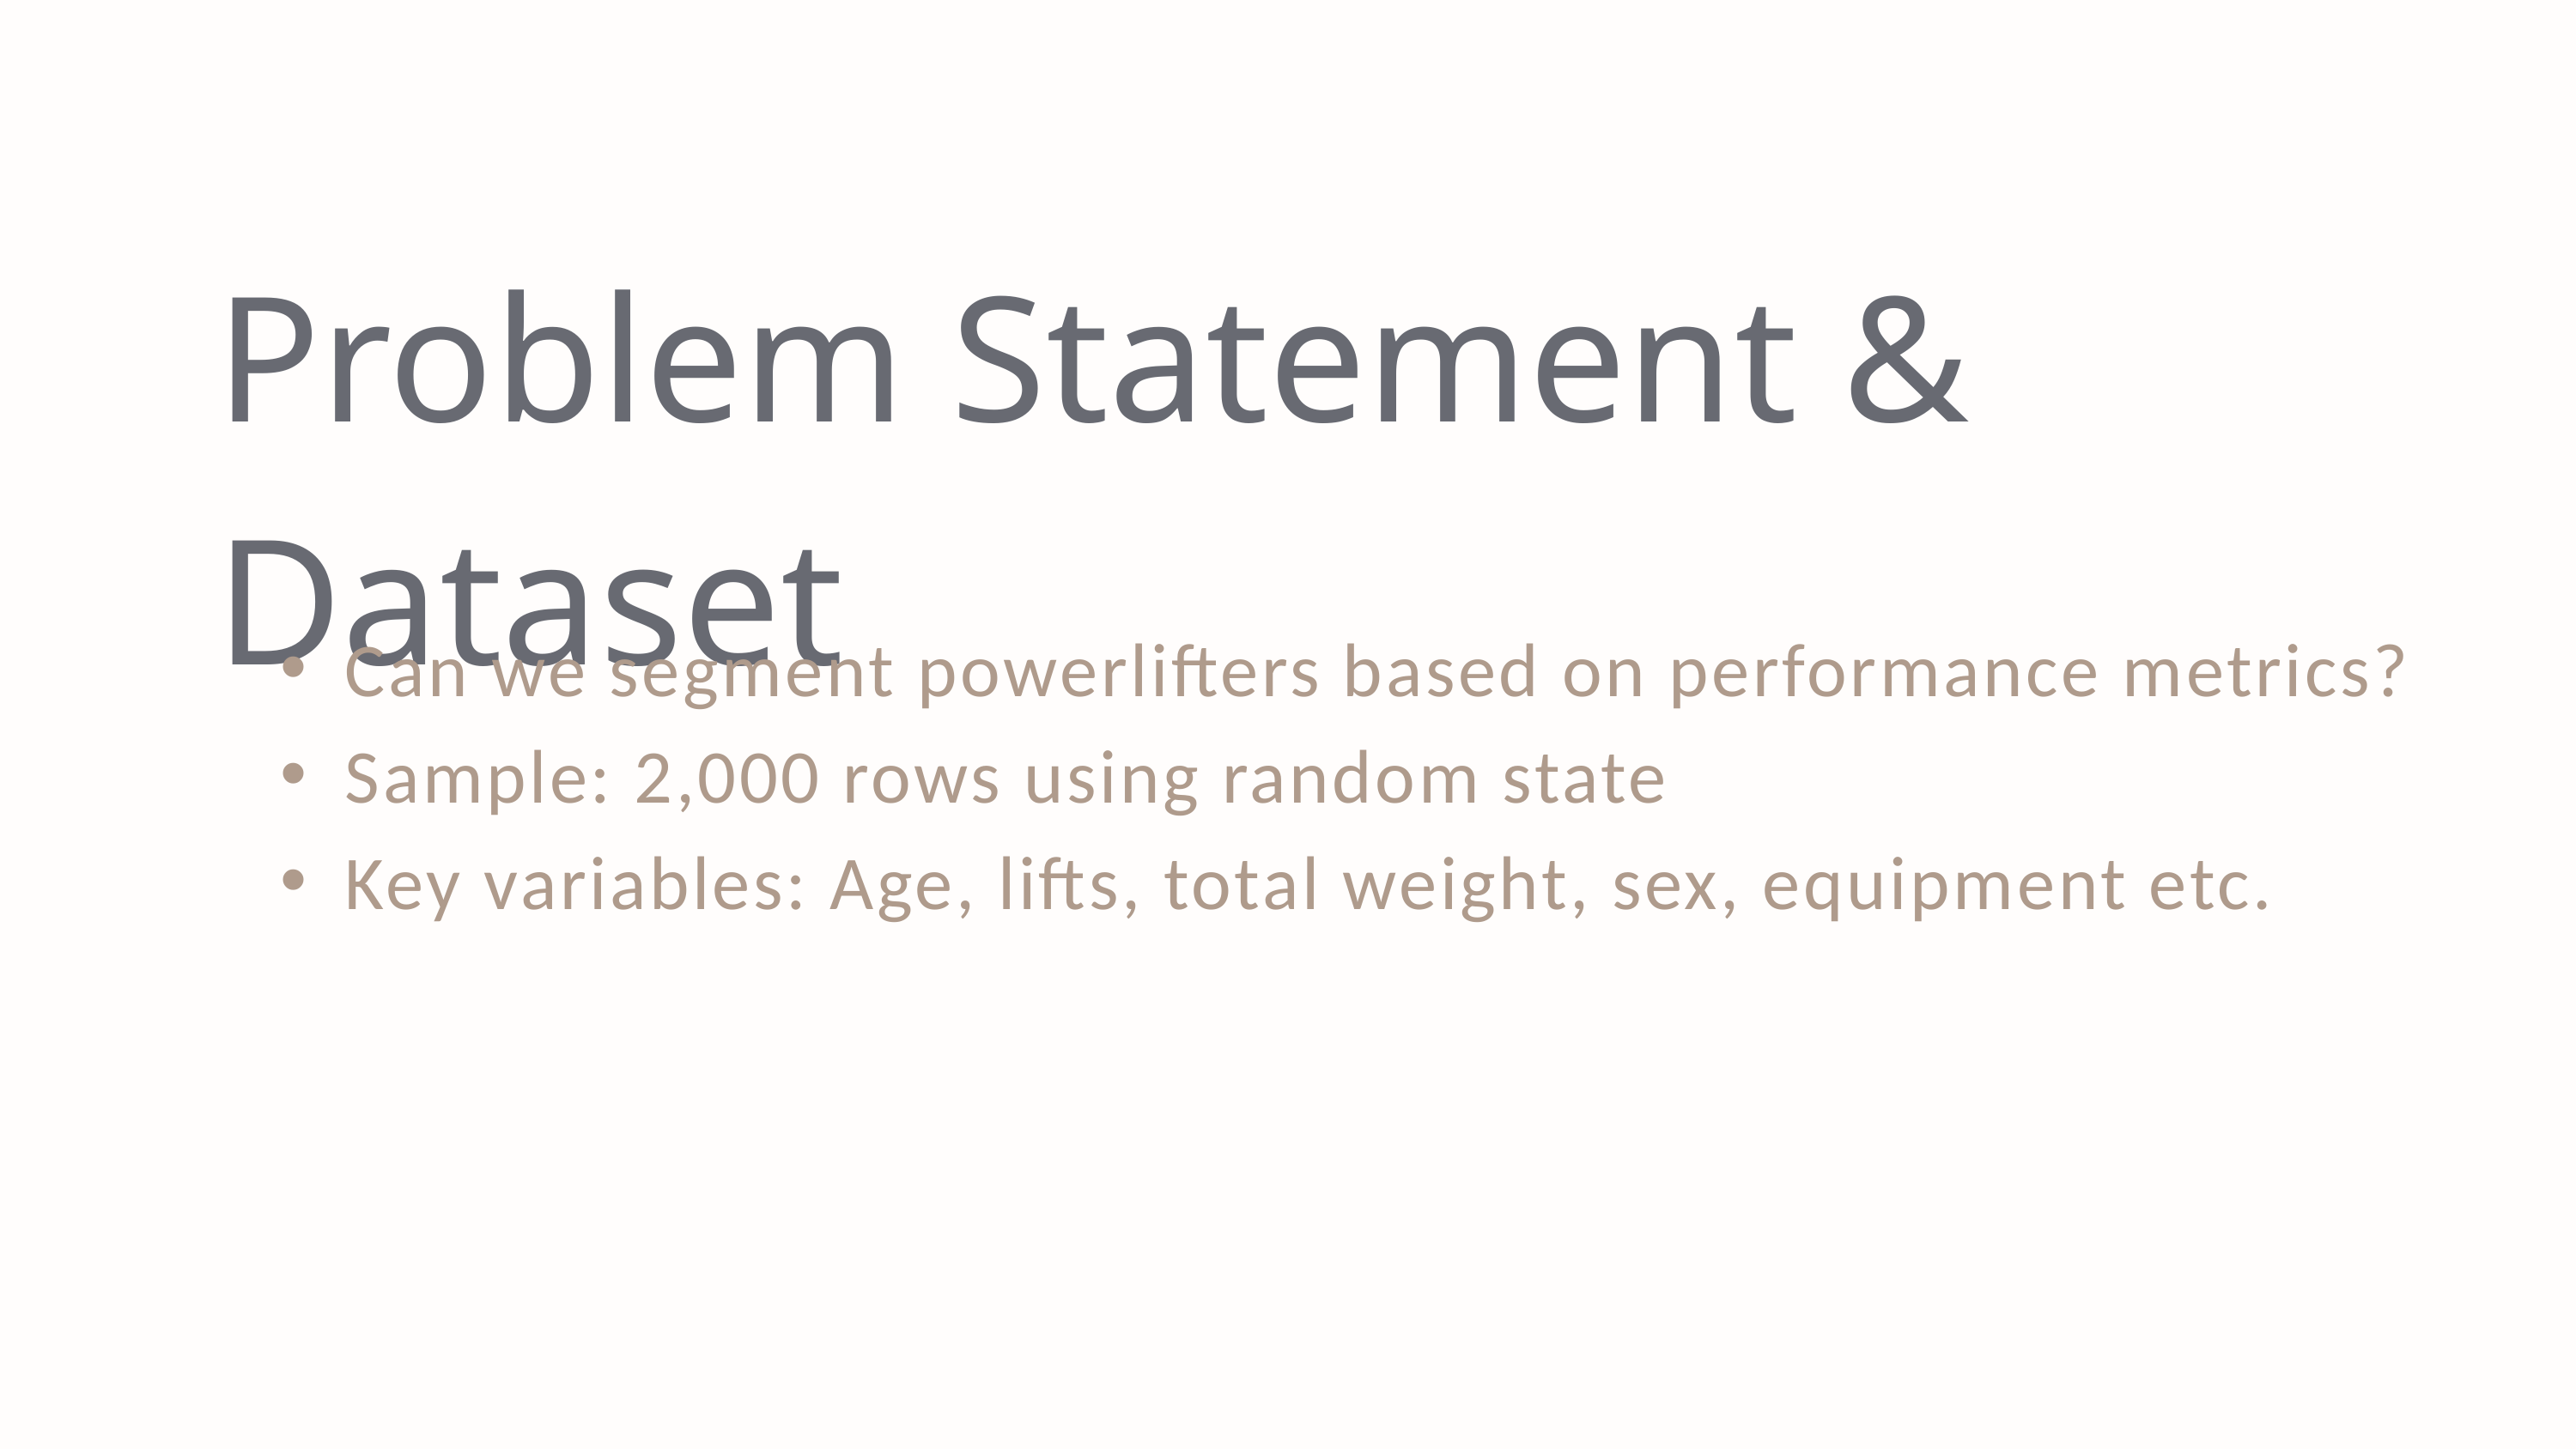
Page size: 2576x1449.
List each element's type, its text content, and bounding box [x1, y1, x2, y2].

text_box Can we segment powerlifters based on performance metrics? Sample: 2,000 rows using random state Key variables: Age, lifts, total weight, sex, equipment etc. [216, 604, 2512, 1032]
text_box Problem Statement & Dataset [216, 213, 2360, 604]
